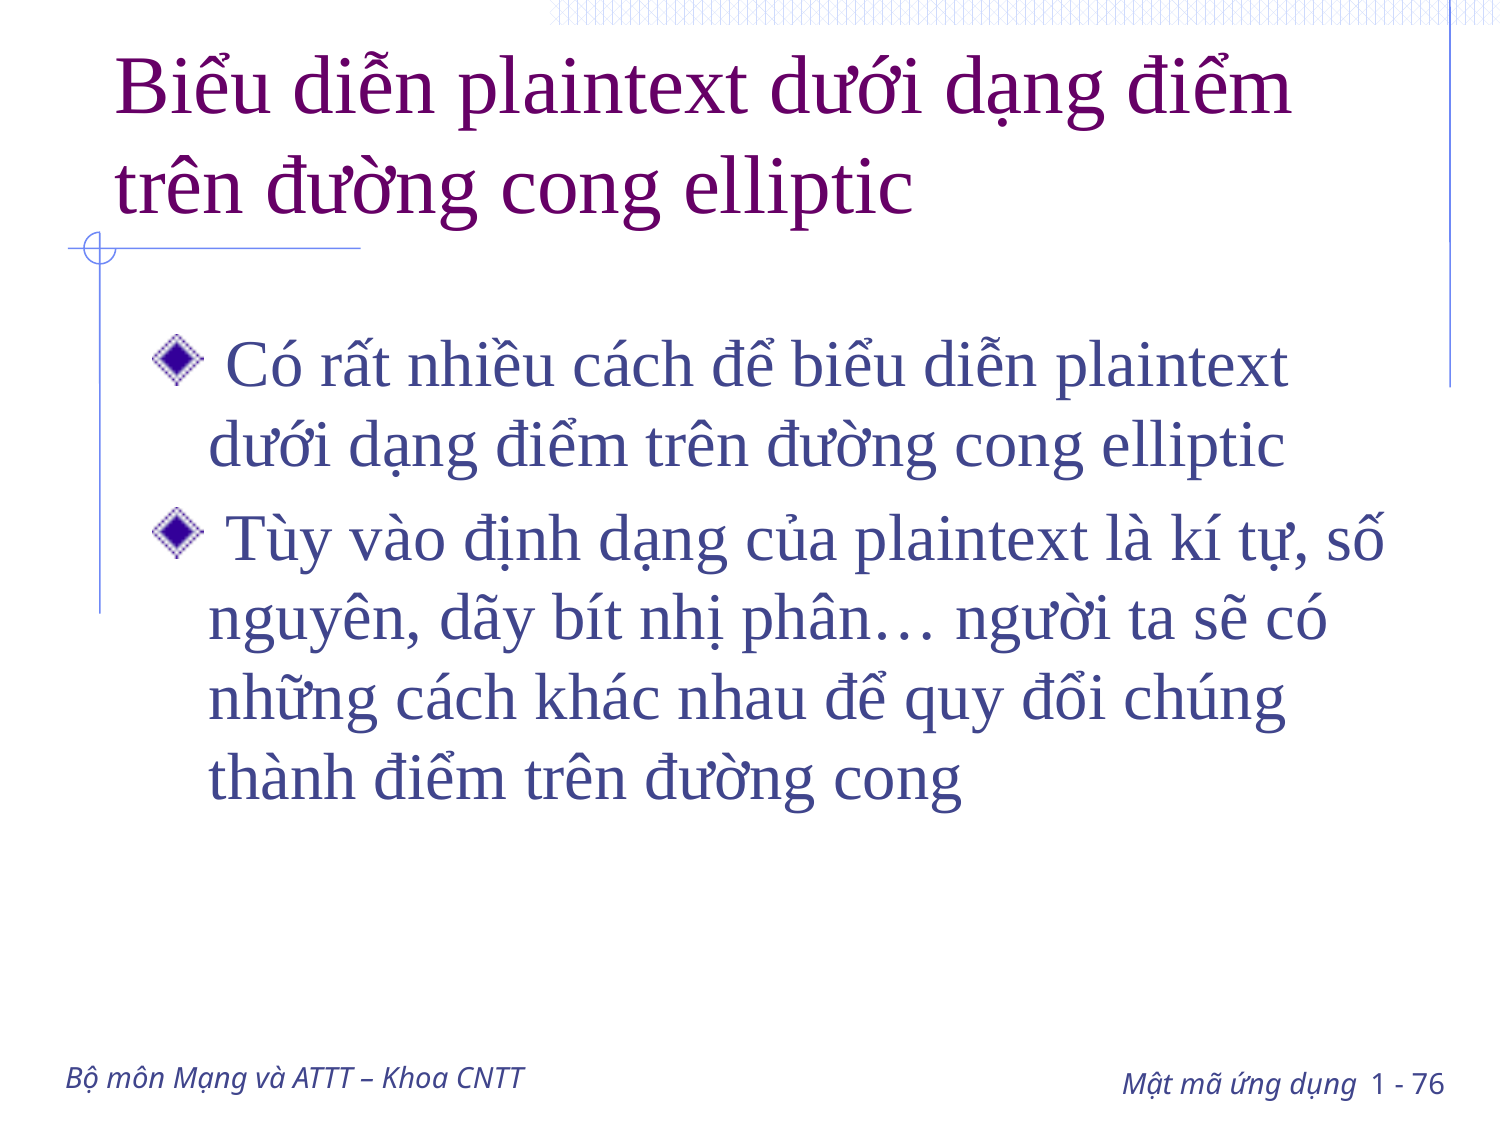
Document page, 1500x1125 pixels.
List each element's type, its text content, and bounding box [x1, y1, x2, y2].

picture [152, 334, 204, 386]
picture [152, 507, 204, 559]
title Biểu diễn plaintext dưới dạng điểm trên đường cong elliptic [99, 50, 1375, 238]
slide_number Bộ môn Mạng và ATTT – Khoa CNTT [50, 1027, 638, 1103]
list Có rất nhiều cách để biểu diễn plaintext dưới dạng điểm trên đường cong elliptic Tùy vào định dạng của plaintext là kí tự, số nguyên, dãy bít nhị phân… người ta sẽ có những cách khác nhau để quy đổi chúng thành điểm trên đường cong [137, 312, 1413, 988]
